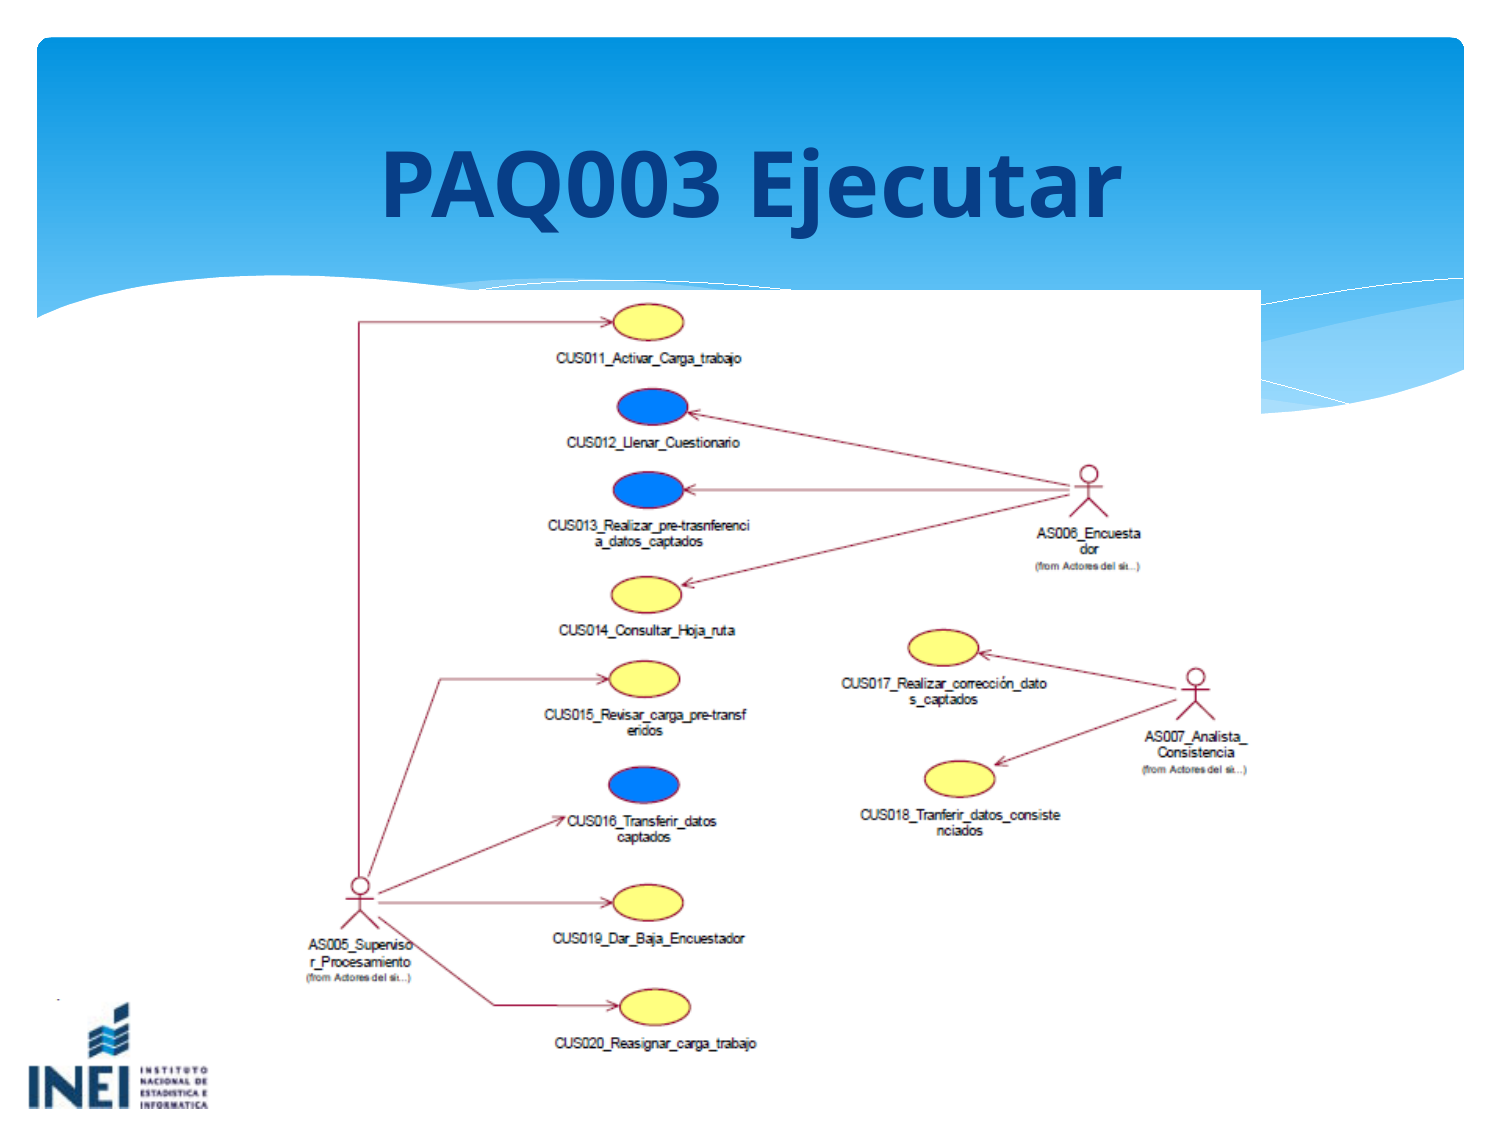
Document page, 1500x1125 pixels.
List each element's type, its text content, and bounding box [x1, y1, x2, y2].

picture [277, 289, 1261, 1083]
title PAQ003 Ejecutar [76, 77, 1428, 284]
picture [17, 999, 219, 1109]
